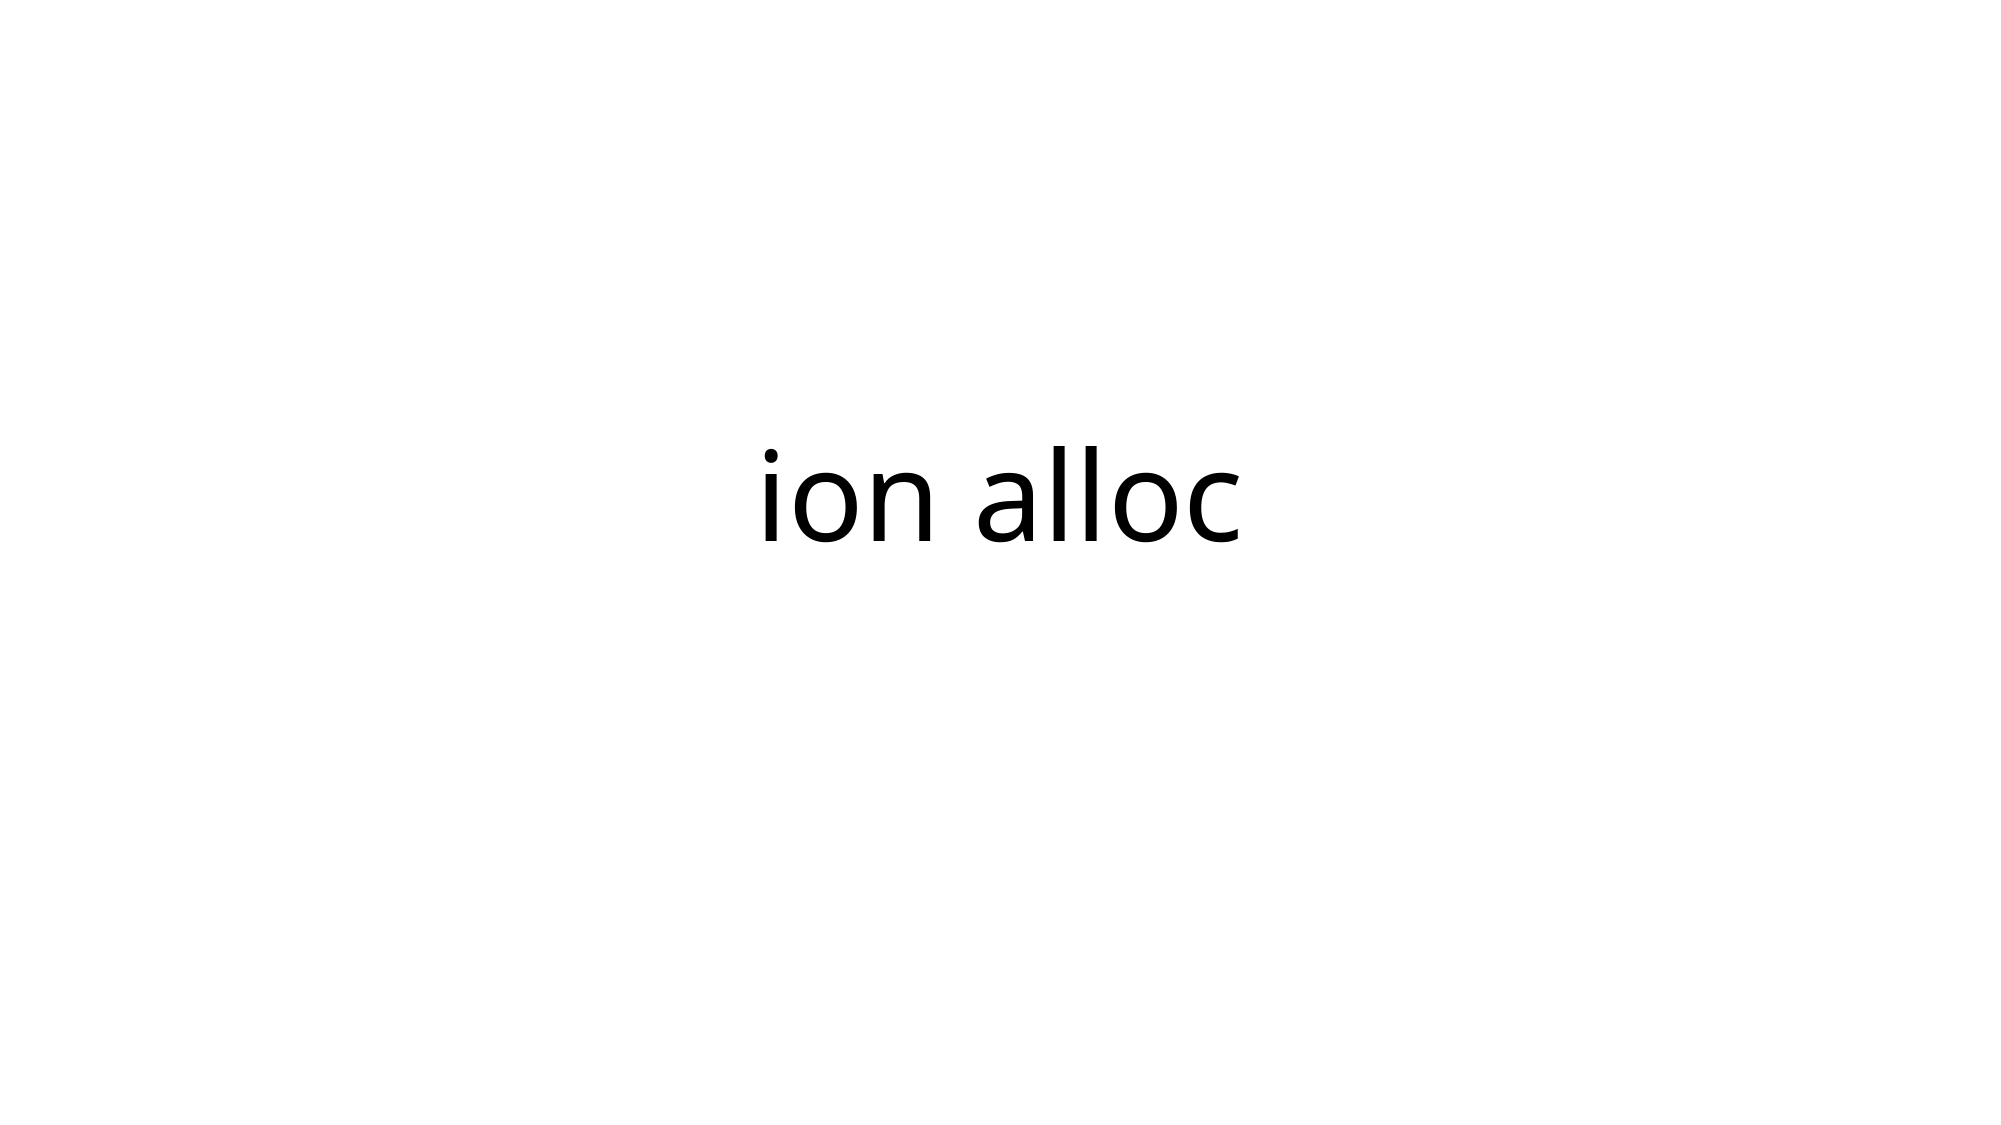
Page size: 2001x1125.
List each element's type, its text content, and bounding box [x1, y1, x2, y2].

title ion alloc [249, 184, 1750, 576]
